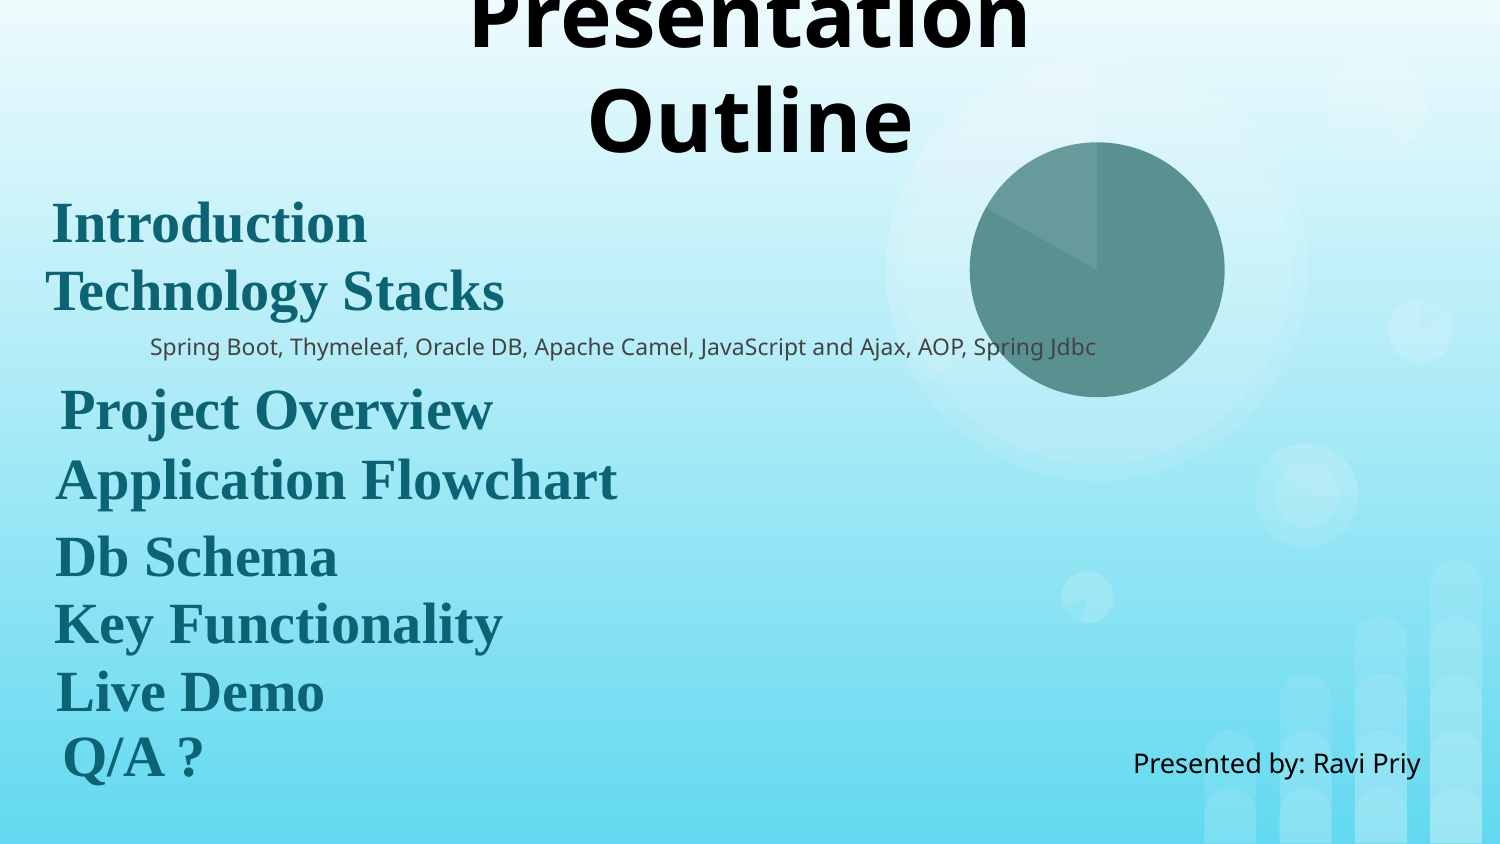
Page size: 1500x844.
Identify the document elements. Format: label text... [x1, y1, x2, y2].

text_box Project Overview [45, 364, 537, 434]
text_box Presented by: Ravi Priy [1118, 731, 1467, 808]
title Presentation Outline [292, 14, 1208, 115]
text_box Introduction [36, 176, 449, 244]
subtitle Spring Boot, Thymeleaf, Oracle DB, Apache Camel, JavaScript and Ajax, AOP, Spring Jdbc [135, 317, 1308, 384]
text_box Live Demo [41, 645, 453, 730]
text_box Key Functionality [39, 577, 531, 663]
text_box Db Schema [40, 510, 453, 577]
text_box Application Flowchart [40, 434, 712, 519]
text_box Technology Stacks [30, 244, 586, 330]
text_box Q/A ? [47, 710, 459, 796]
